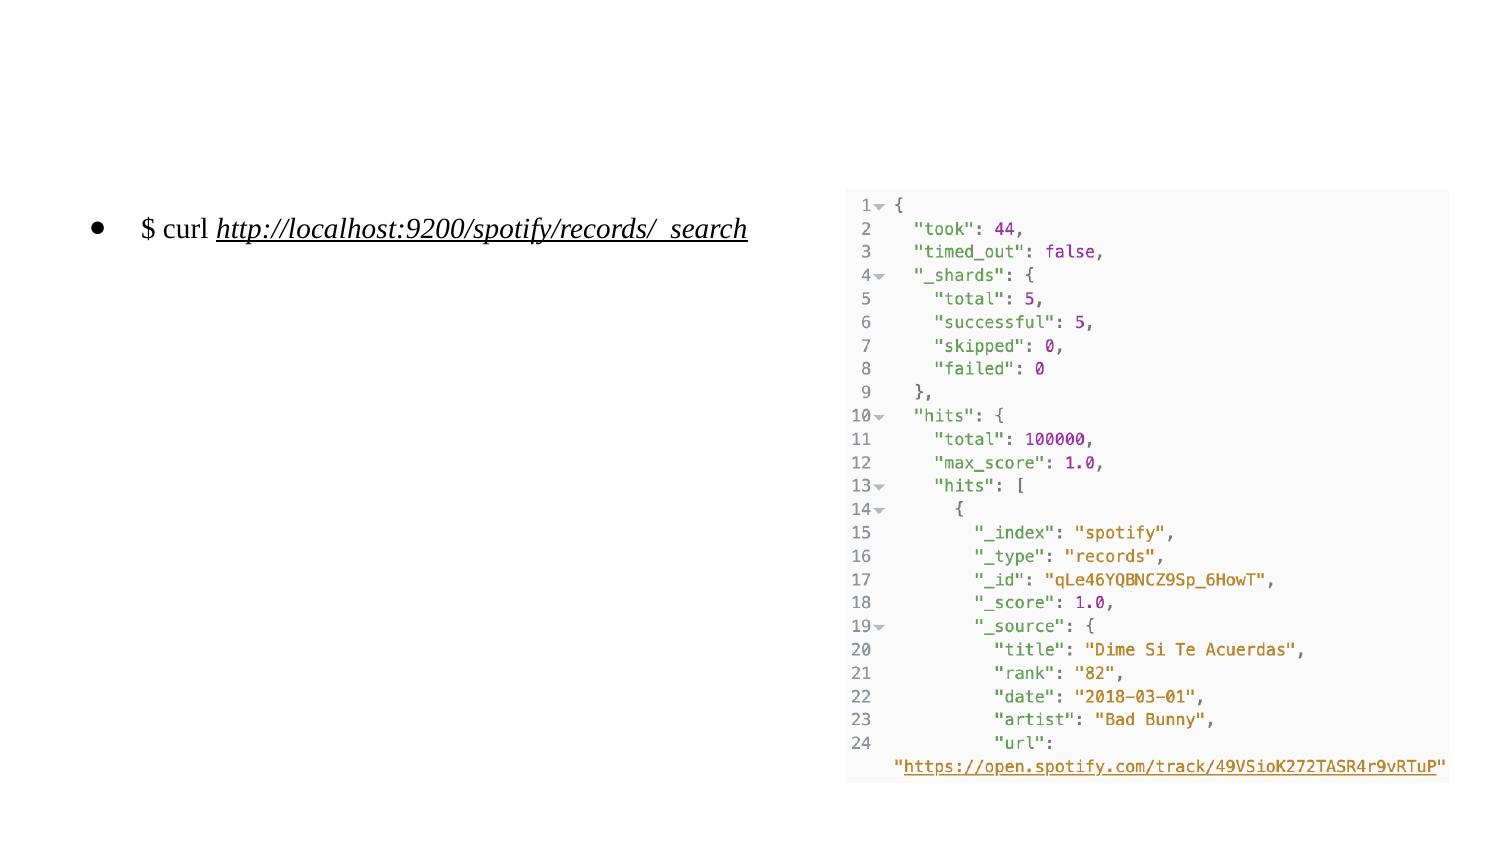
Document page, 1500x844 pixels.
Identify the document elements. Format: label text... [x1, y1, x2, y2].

list $ curl http://localhost:9200/spotify/records/_search [51, 189, 843, 750]
picture [845, 188, 1450, 784]
